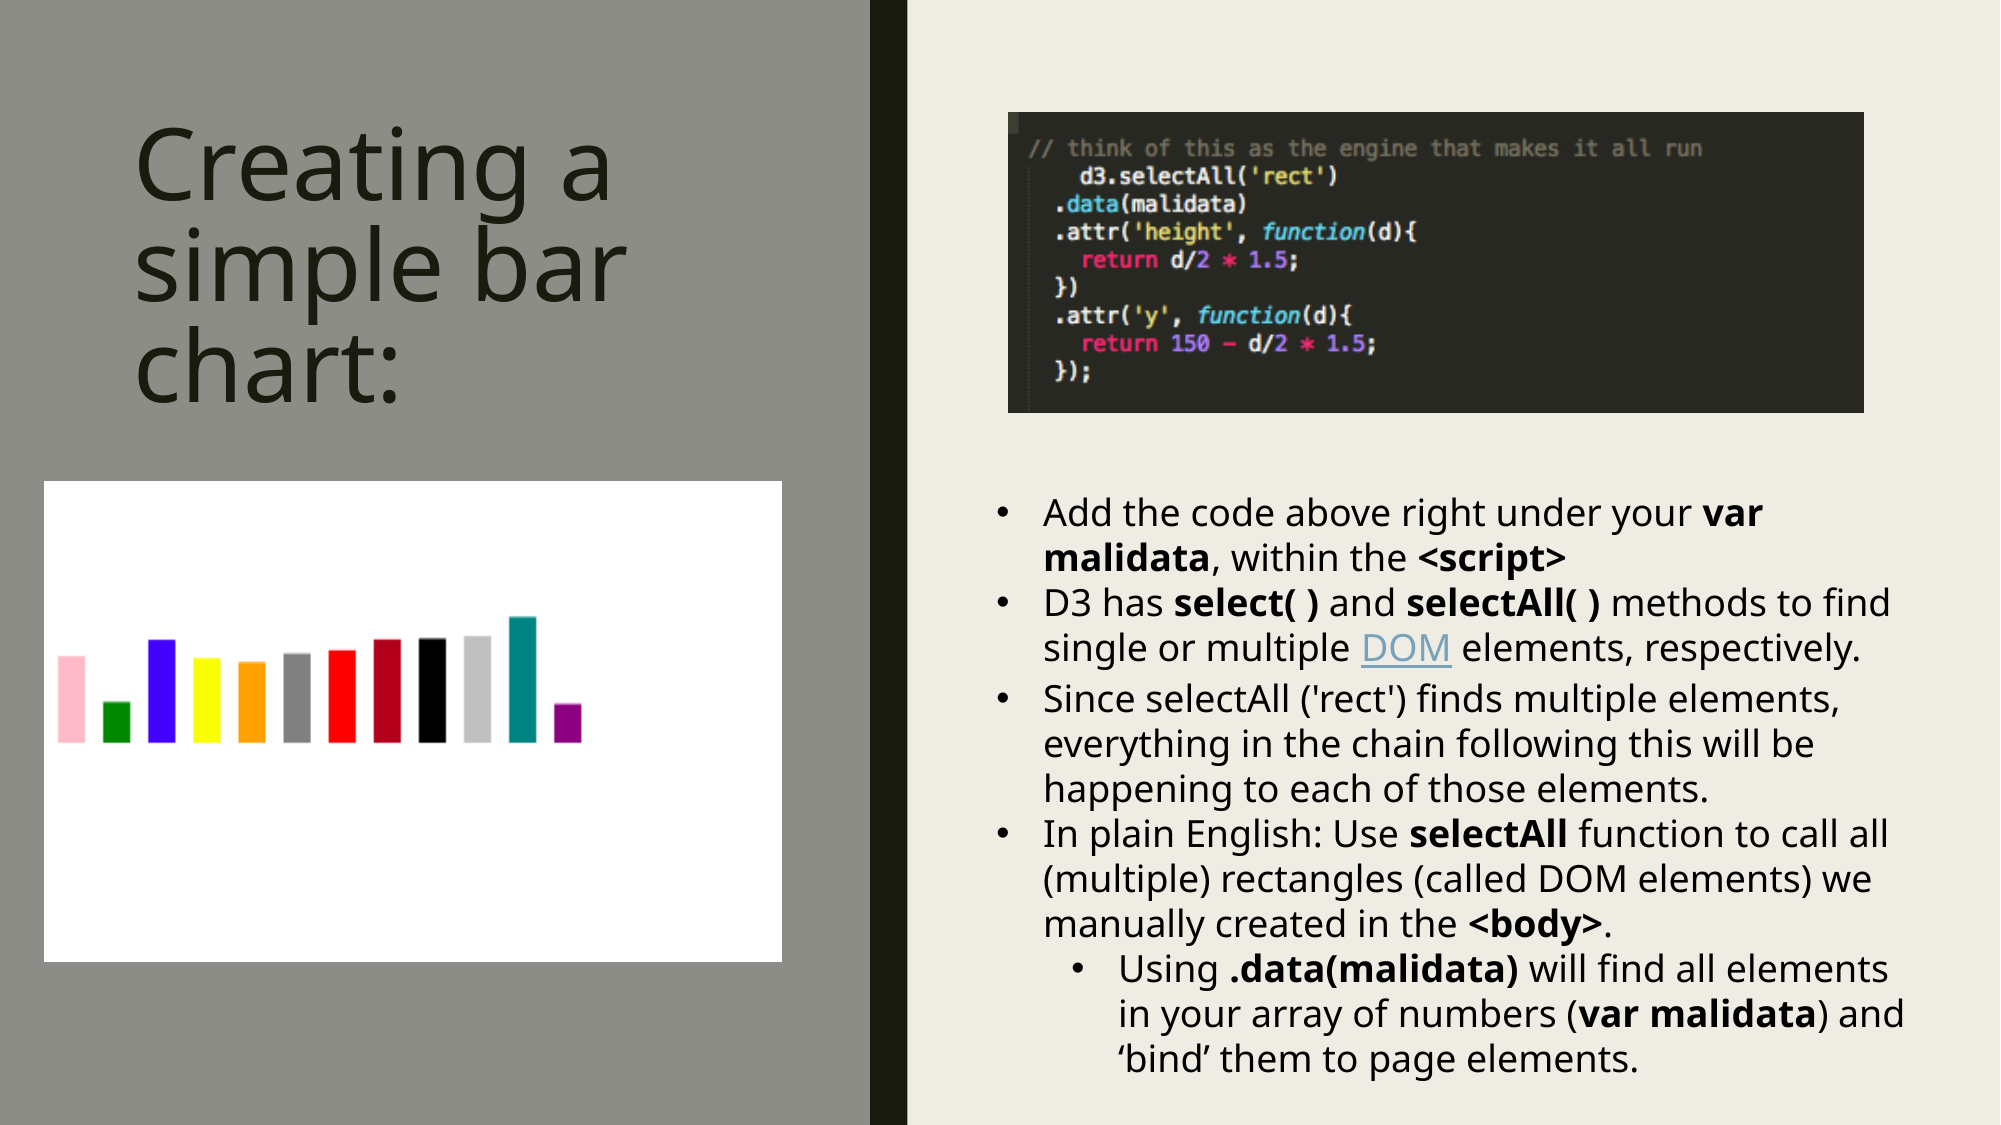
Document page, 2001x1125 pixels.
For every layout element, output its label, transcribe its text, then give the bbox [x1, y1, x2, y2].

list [1008, 112, 1864, 413]
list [44, 481, 782, 962]
title Creating a simple bar chart: [118, 112, 752, 467]
text_box Add the code above right under your var malidata, within the <script> D3 has select( ) and selectAll( ) methods to find single or multiple DOM elements, respectively. Since selectAll ('rect') finds multiple elements, everything in the chain following this will be happening to each of those elements. In plain English: Use selectAll function to call all (multiple) rectangles (called DOM elements) we manually created in the <body>. Using .data(malidata) will find all elements in your array of numbers (var malidata) and ‘bind’ them to page elements. [981, 481, 1937, 1088]
